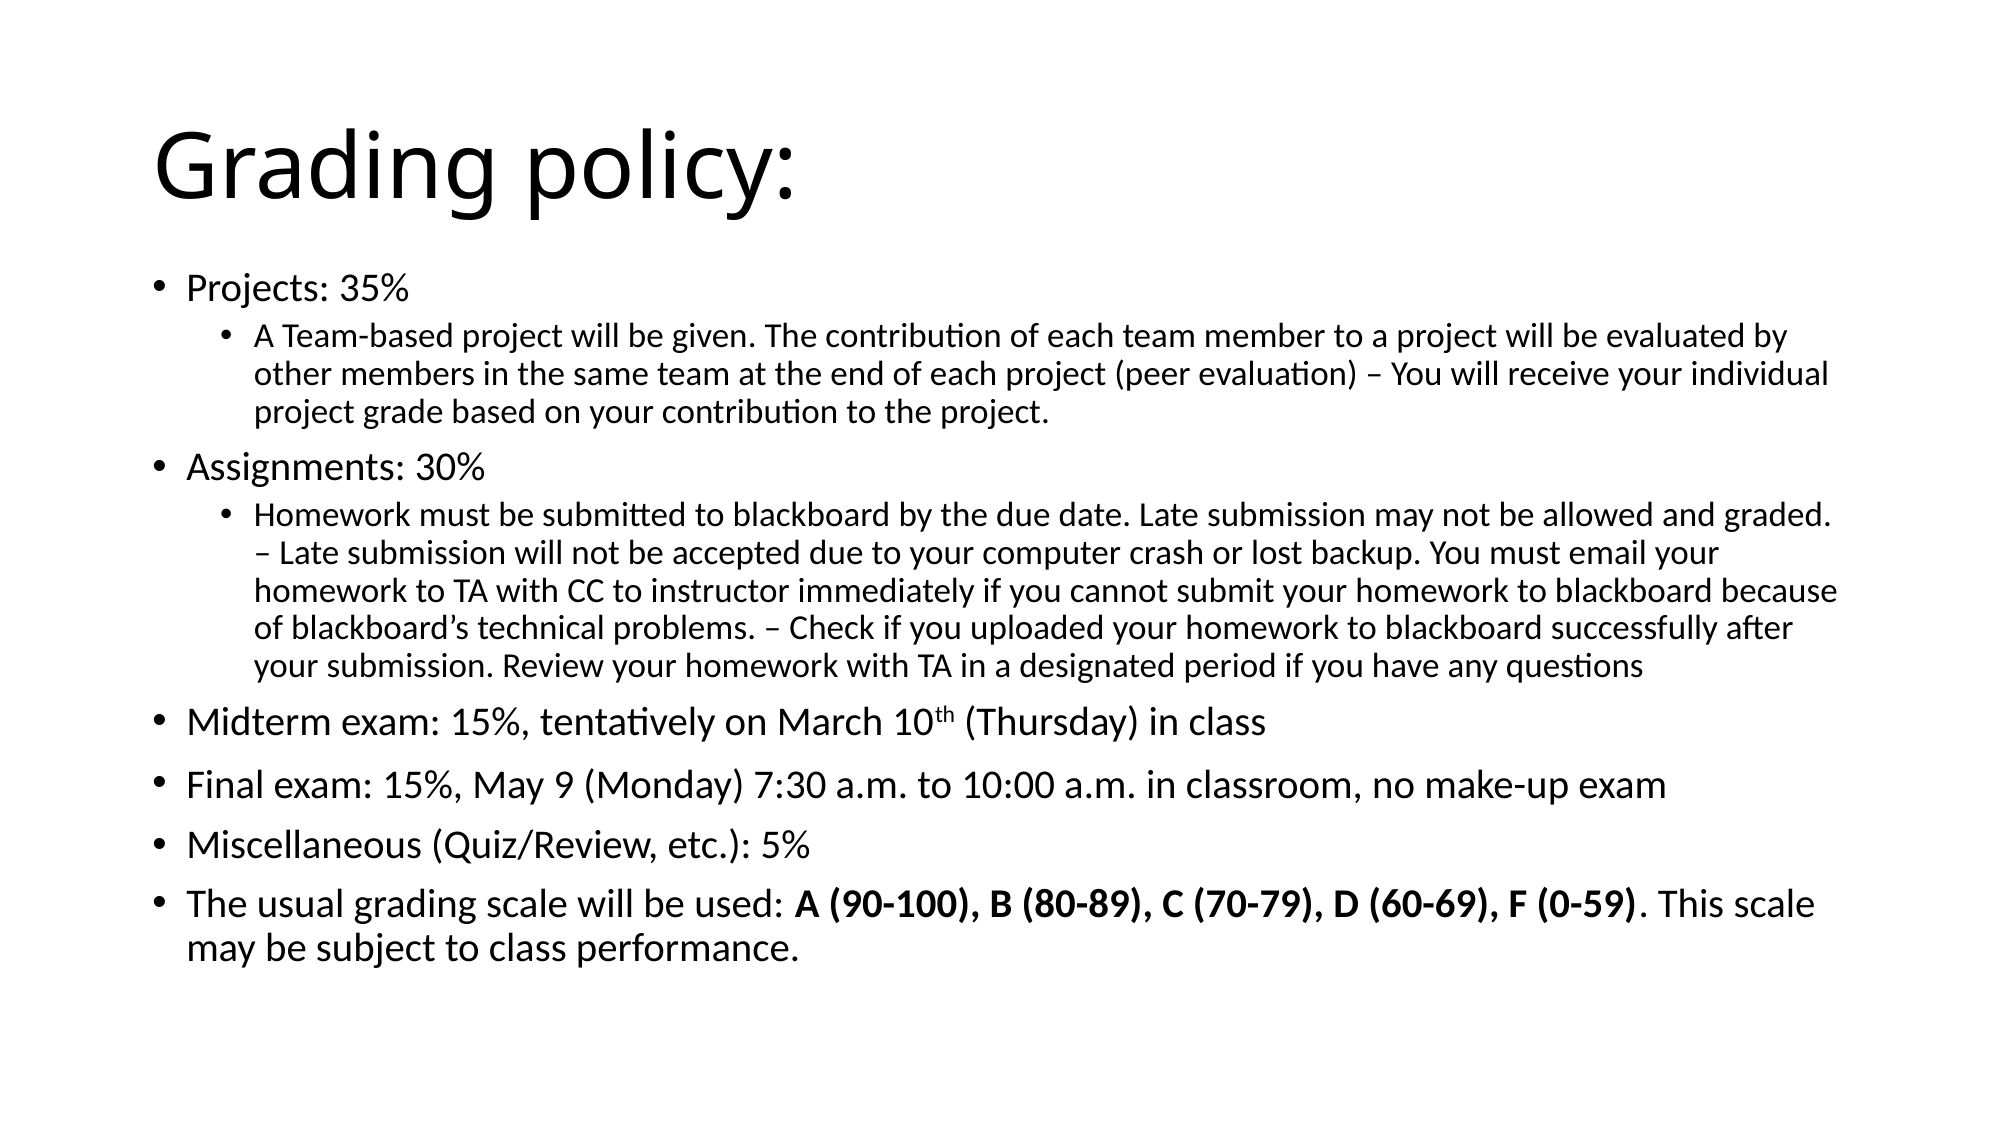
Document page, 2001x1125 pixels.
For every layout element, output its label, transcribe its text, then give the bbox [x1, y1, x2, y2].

list Projects: 35% A Team-based project will be given. The contribution of each team member to a project will be evaluated by other members in the same team at the end of each project (peer evaluation) – You will receive your individual project grade based on your contribution to the project. Assignments: 30% Homework must be submitted to blackboard by the due date. Late submission may not be allowed and graded. – Late submission will not be accepted due to your computer crash or lost backup. You must email your homework to TA with CC to instructor immediately if you cannot submit your homework to blackboard because of blackboard’s technical problems. – Check if you uploaded your homework to blackboard successfully after your submission. Review your homework with TA in a designated period if you have any questions Midterm exam: 15%, tentatively on March 10th (Thursday) in class Final exam: 15%, May 9 (Monday) 7:30 a.m. to 10:00 a.m. in classroom, no make-up exam Miscellaneous (Quiz/Review, etc.): 5% The usual grading scale will be used: A (90-100), B (80-89), C (70-79), D (60-69), F (0-59). This scale may be subject to class performance. [137, 258, 1863, 1014]
title Grading policy: [137, 59, 1863, 258]
